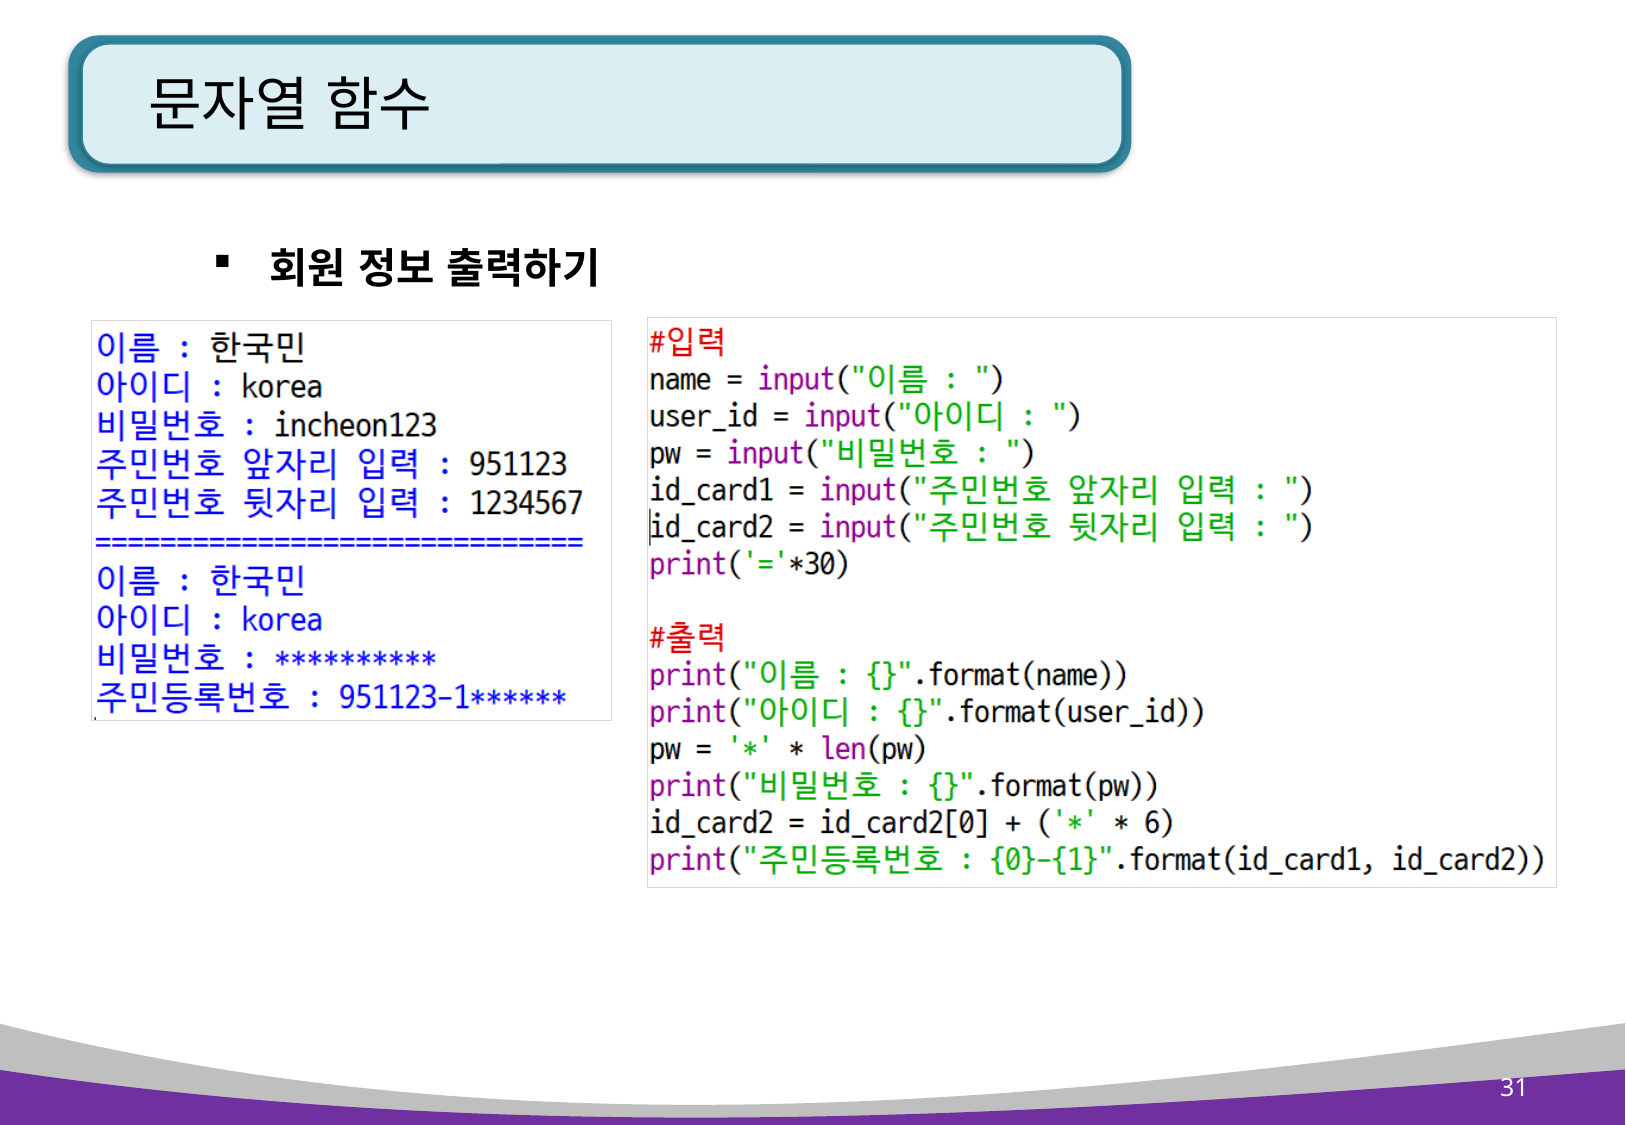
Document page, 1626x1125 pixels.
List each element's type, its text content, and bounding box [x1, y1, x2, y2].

text_box 회원 정보 출력하기 [198, 209, 789, 300]
picture [646, 317, 1557, 888]
picture [91, 319, 613, 721]
slide_number 31 [1452, 1058, 1544, 1119]
title 문자열 함수 [103, 32, 1121, 173]
